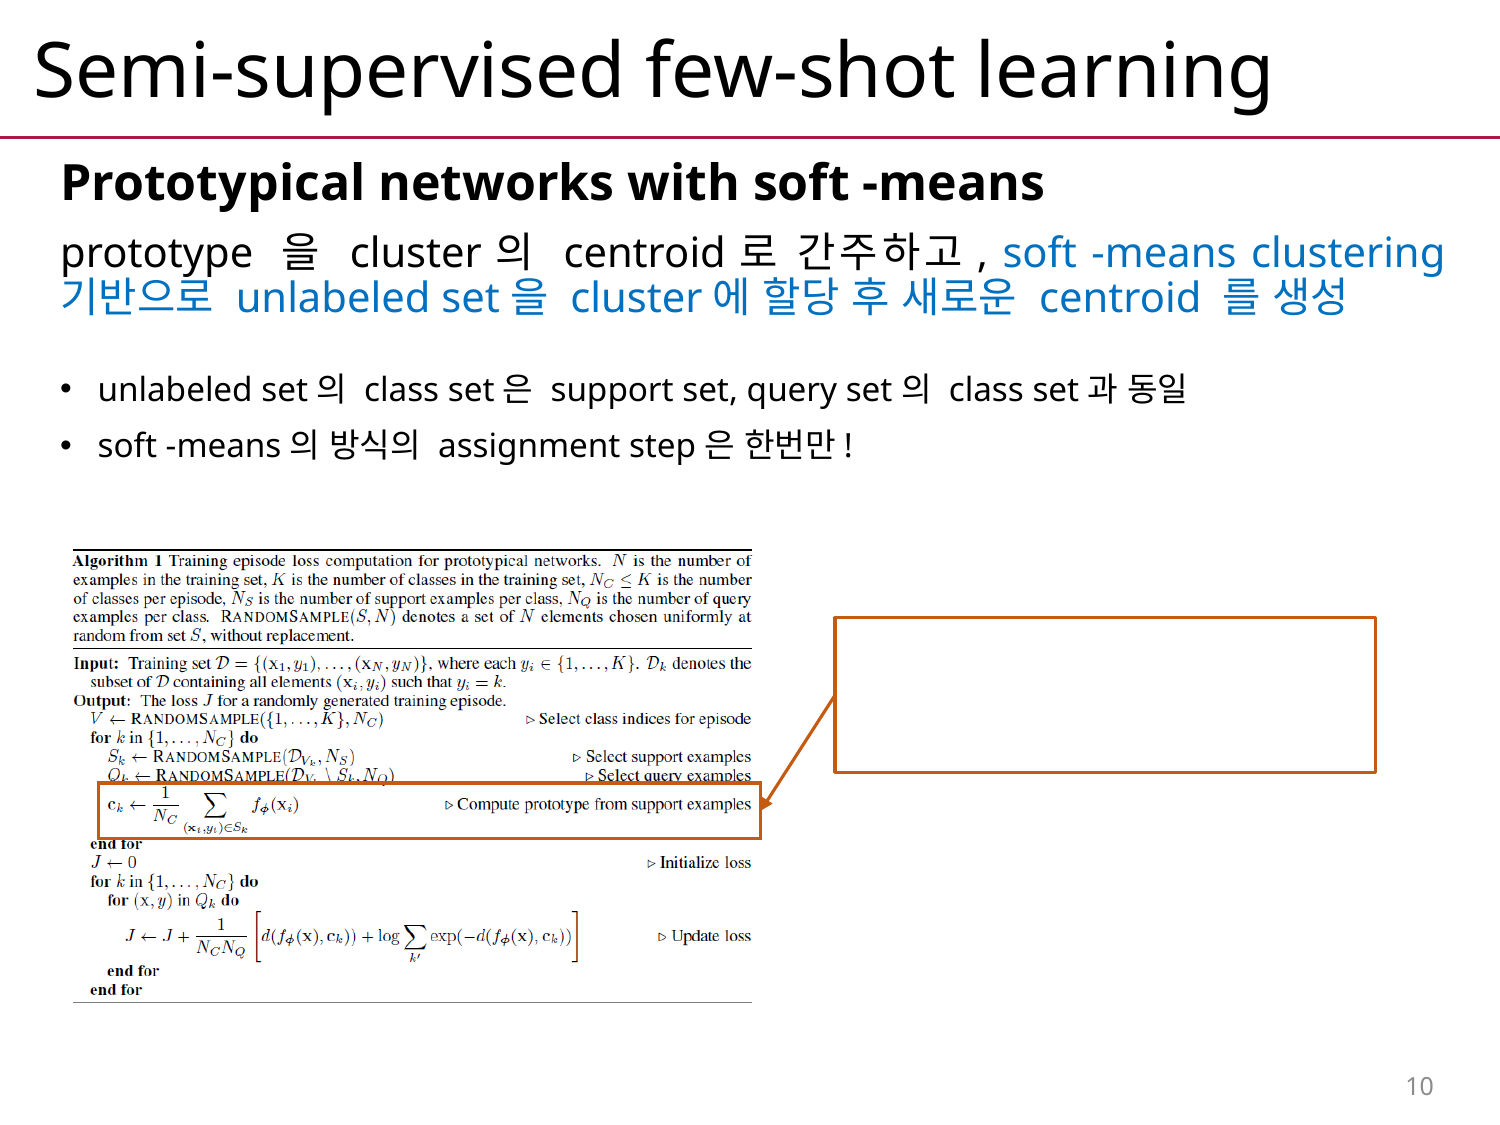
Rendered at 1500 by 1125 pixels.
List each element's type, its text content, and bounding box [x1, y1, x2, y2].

title Semi-supervised few-shot learning [18, 19, 1313, 126]
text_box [761, 774, 836, 811]
slide_number 10 [1111, 1057, 1449, 1118]
picture [58, 538, 761, 1011]
